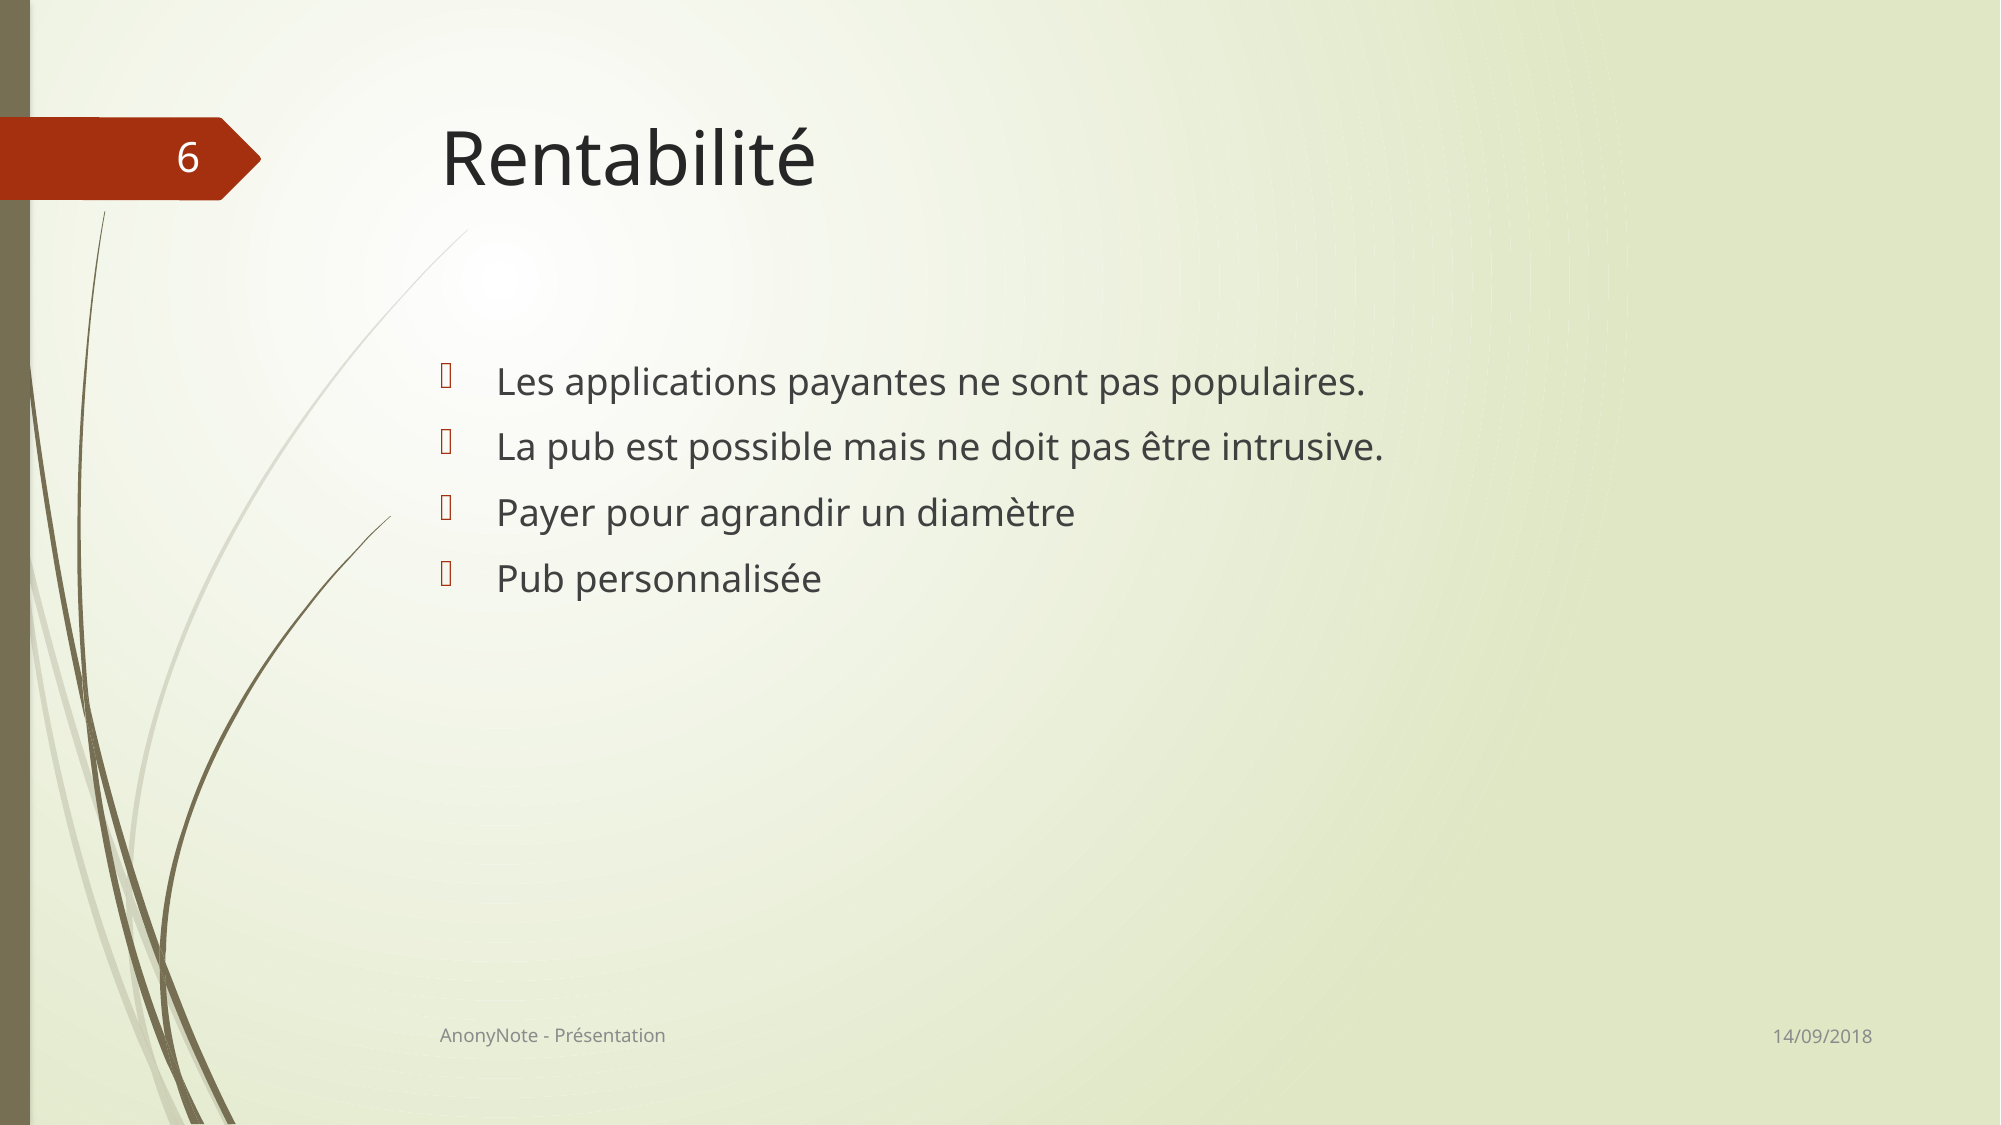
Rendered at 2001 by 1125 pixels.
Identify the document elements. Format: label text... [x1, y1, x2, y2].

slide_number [1699, 1005, 1888, 1067]
title Rentabilité [425, 102, 1888, 313]
footer AnonyNote - Présentation [424, 1006, 1675, 1067]
list Les applications payantes ne sont pas populaires. La pub est possible mais ne doit pas être intrusive. Payer pour agrandir un diamètre Pub personnalisée [424, 350, 1888, 970]
slide_number 6 [87, 129, 216, 190]
